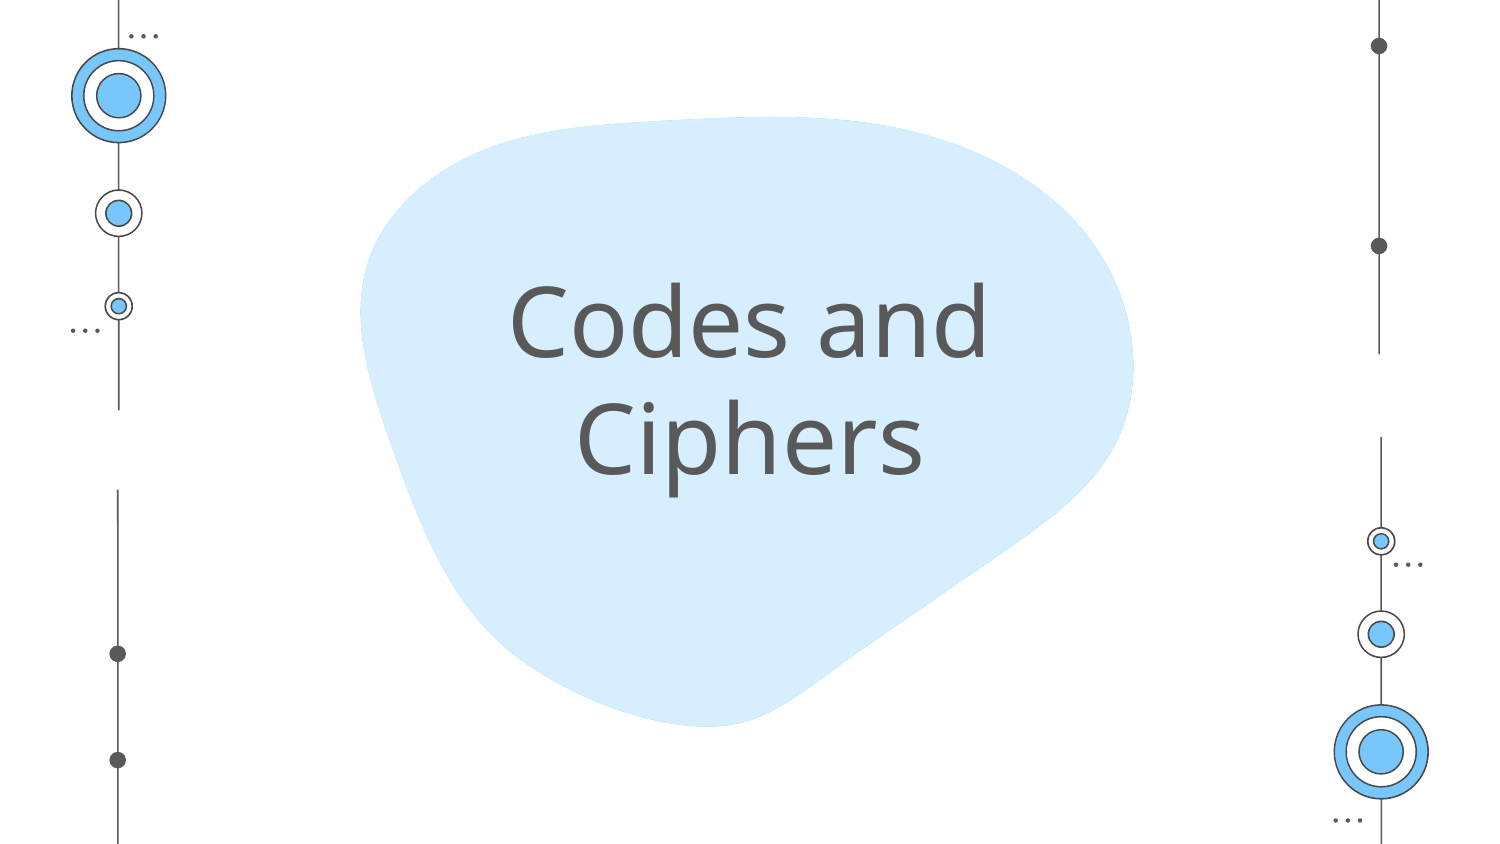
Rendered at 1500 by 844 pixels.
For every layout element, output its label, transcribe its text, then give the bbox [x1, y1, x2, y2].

text_box Codes and Ciphers [487, 255, 1013, 498]
